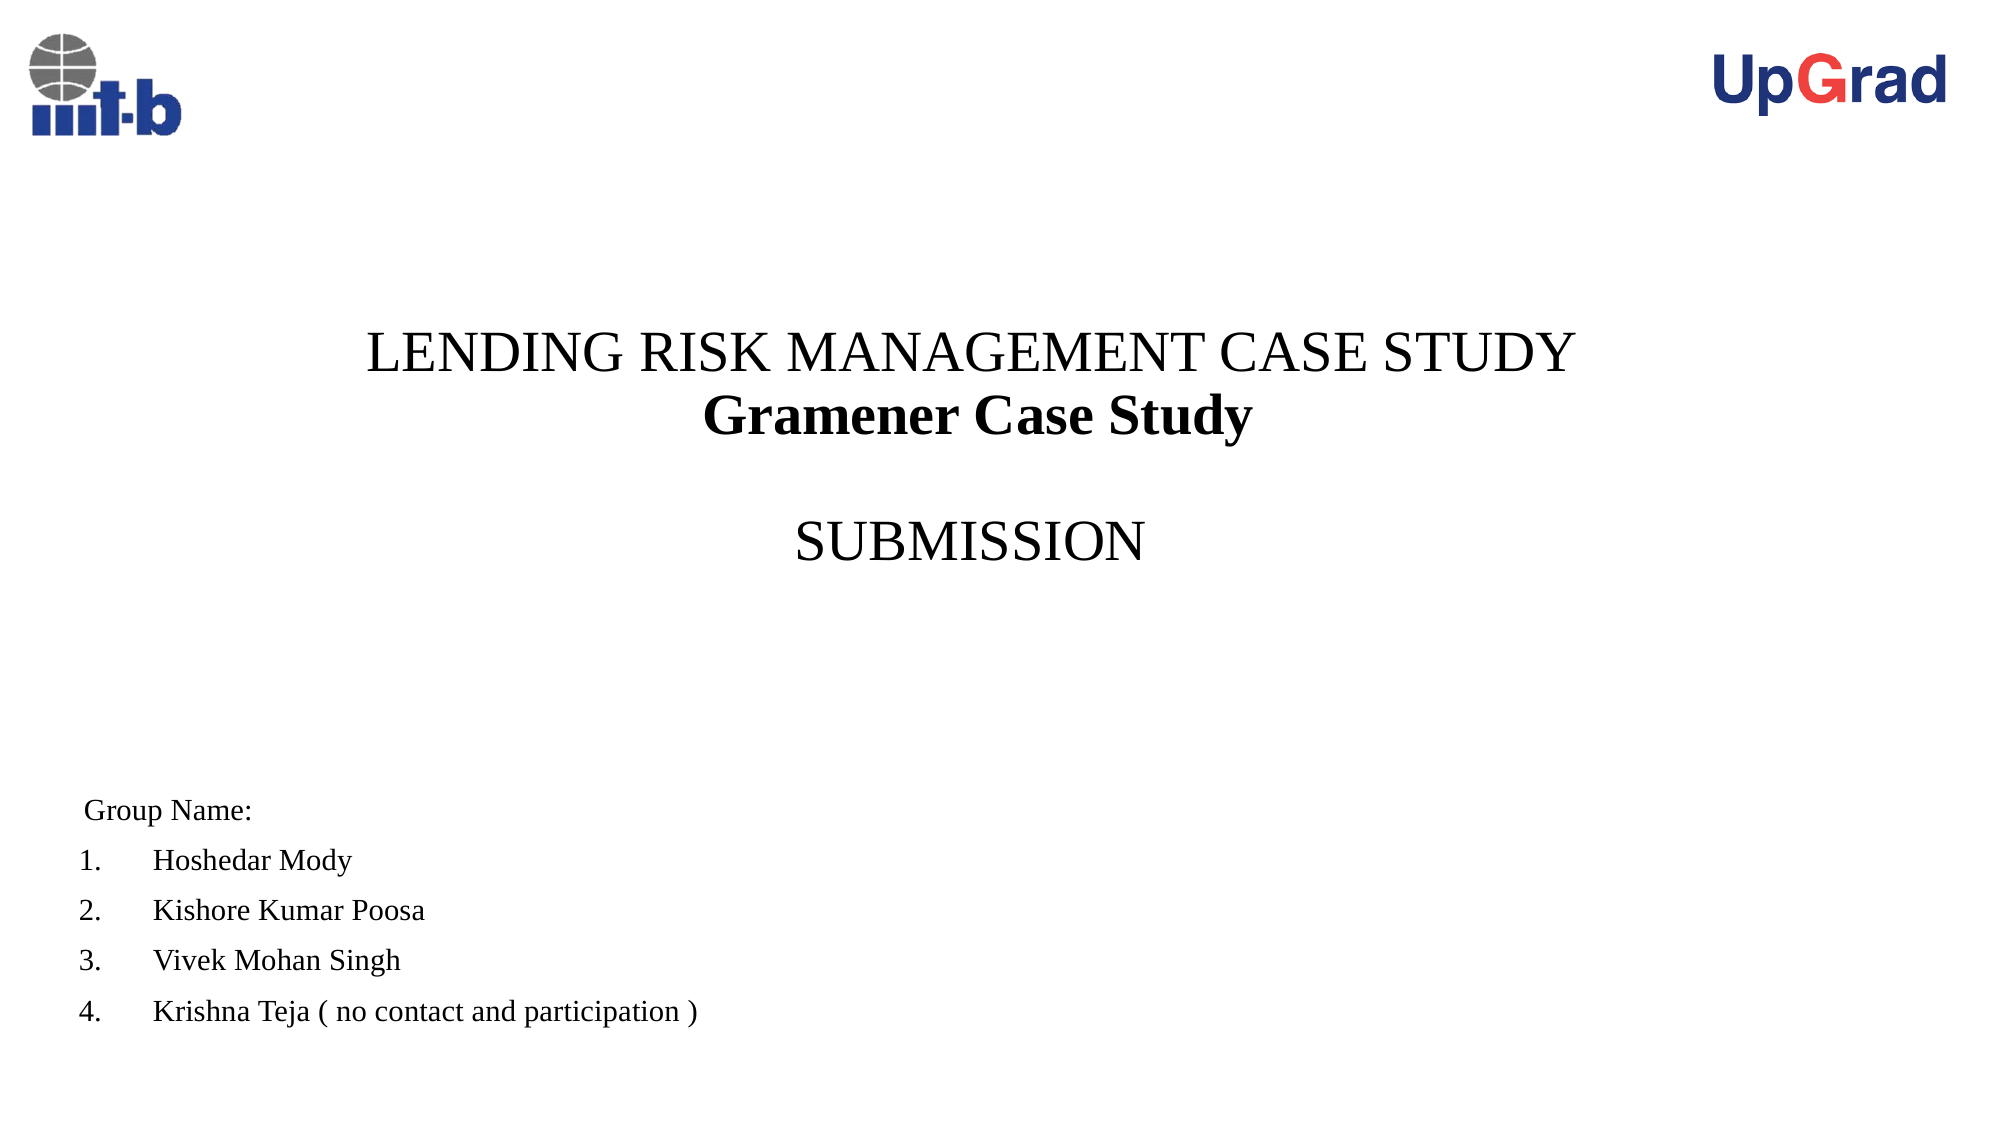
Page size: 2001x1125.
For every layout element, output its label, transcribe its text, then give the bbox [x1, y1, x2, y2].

picture [0, 29, 208, 163]
picture [1714, 53, 1952, 116]
title LENDING RISK MANAGEMENT CASE STUDY Gramener Case Study SUBMISSION [228, 56, 1729, 581]
subtitle Group Name: Hoshedar Mody Kishore Kumar Poosa Vivek Mohan Singh Krishna Teja ( no contact and participation ) [63, 786, 1071, 1038]
